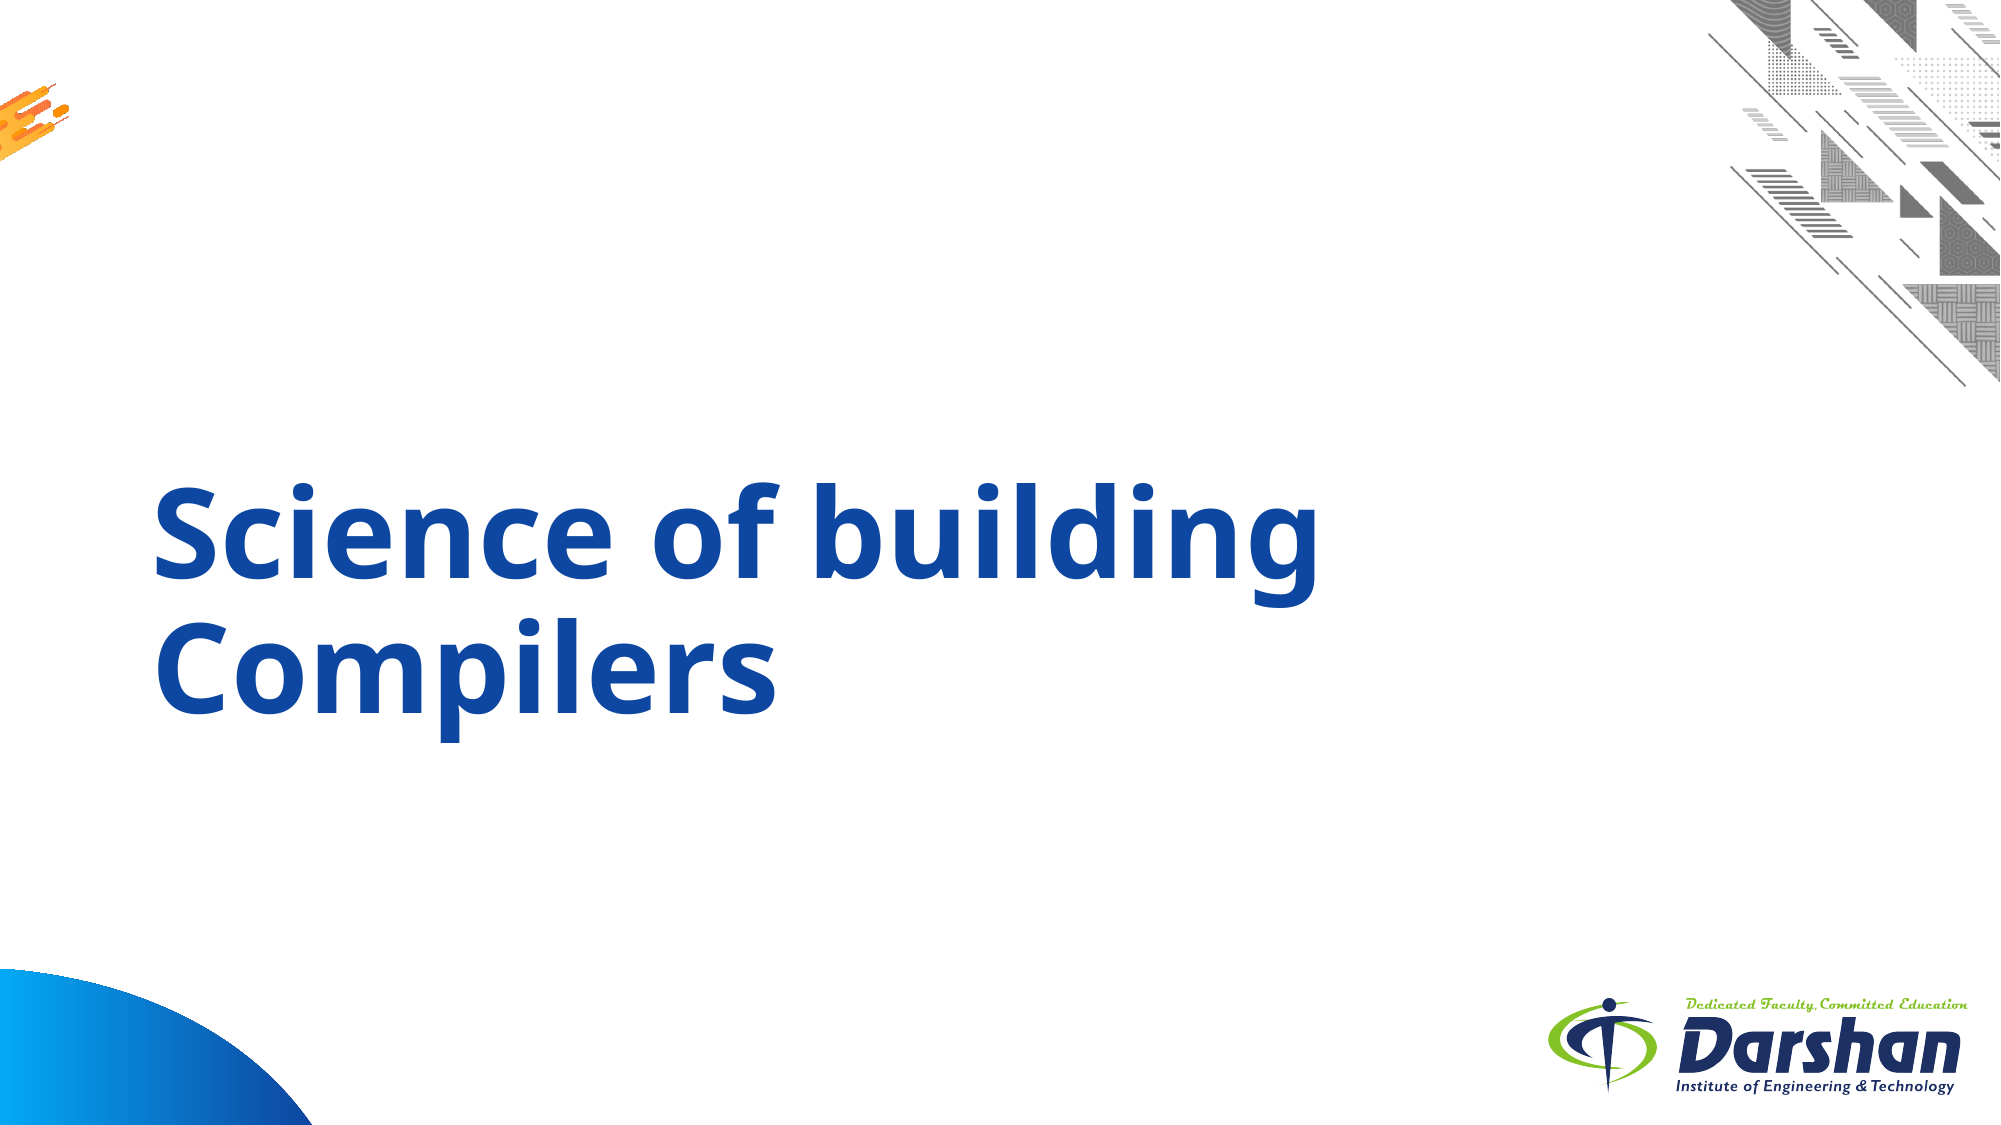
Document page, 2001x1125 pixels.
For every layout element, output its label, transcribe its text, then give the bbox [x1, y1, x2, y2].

title Science of building Compilers [136, 280, 1862, 749]
picture [1548, 998, 1968, 1095]
picture [0, 65, 90, 193]
